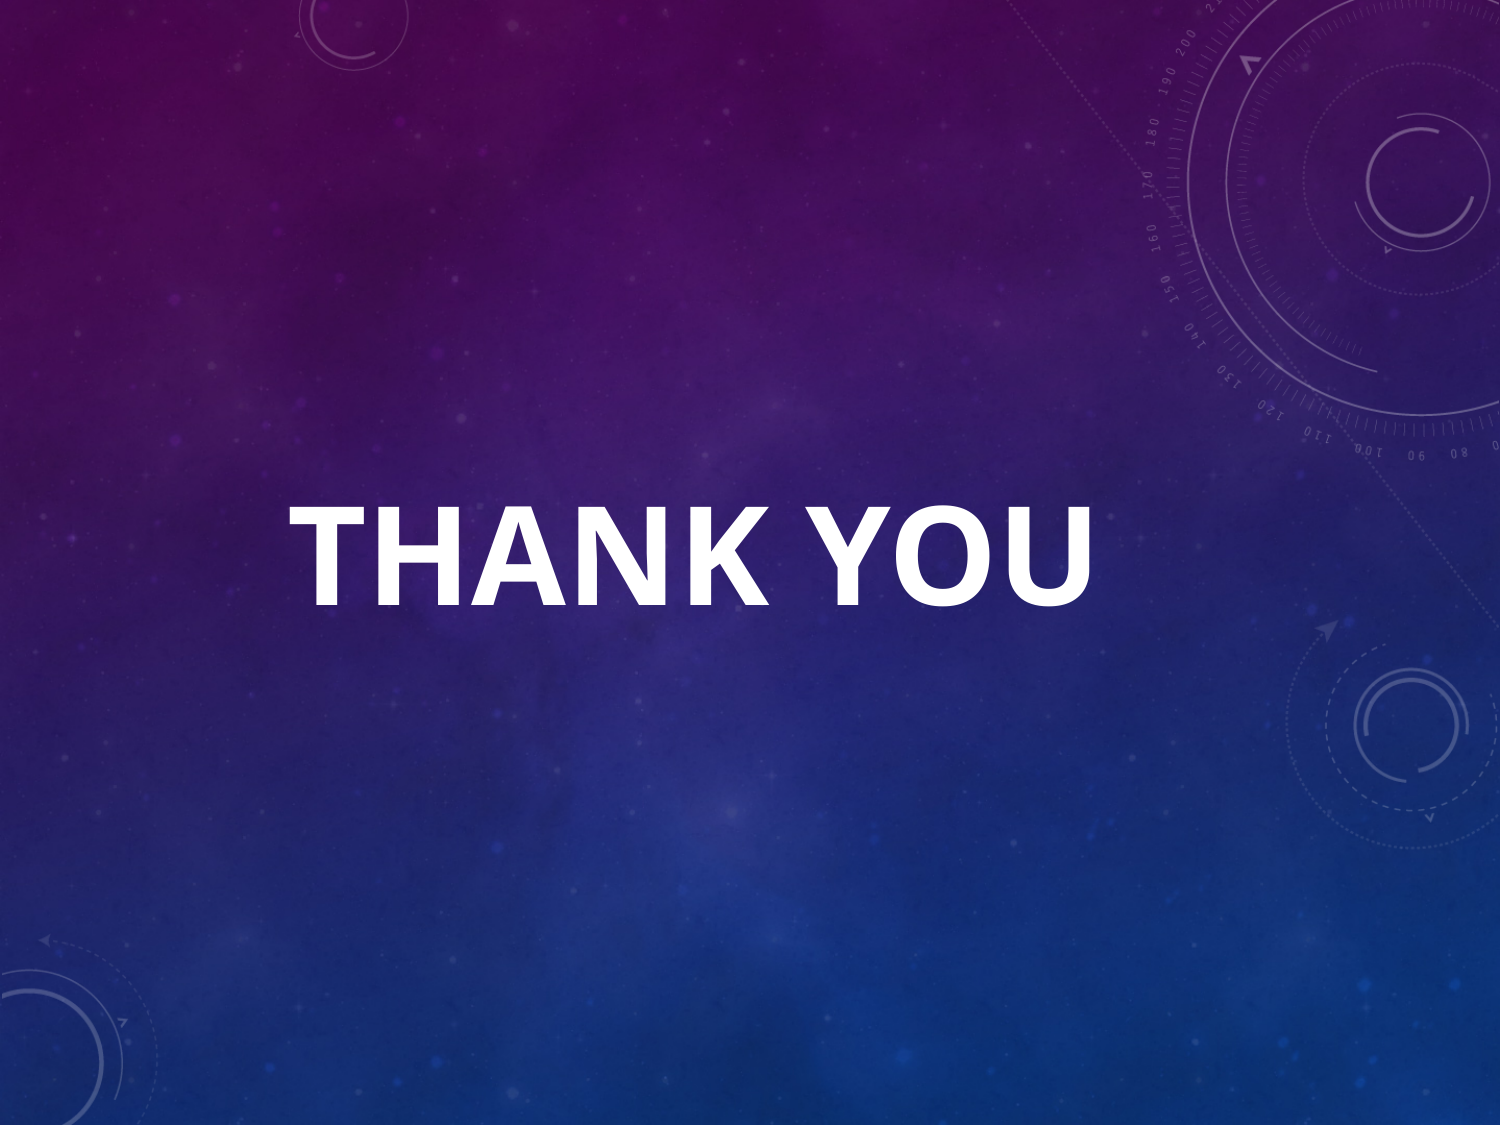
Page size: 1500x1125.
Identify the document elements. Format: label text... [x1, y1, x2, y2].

picture [0, 0, 1500, 1125]
title Thank you [75, 99, 1350, 1000]
